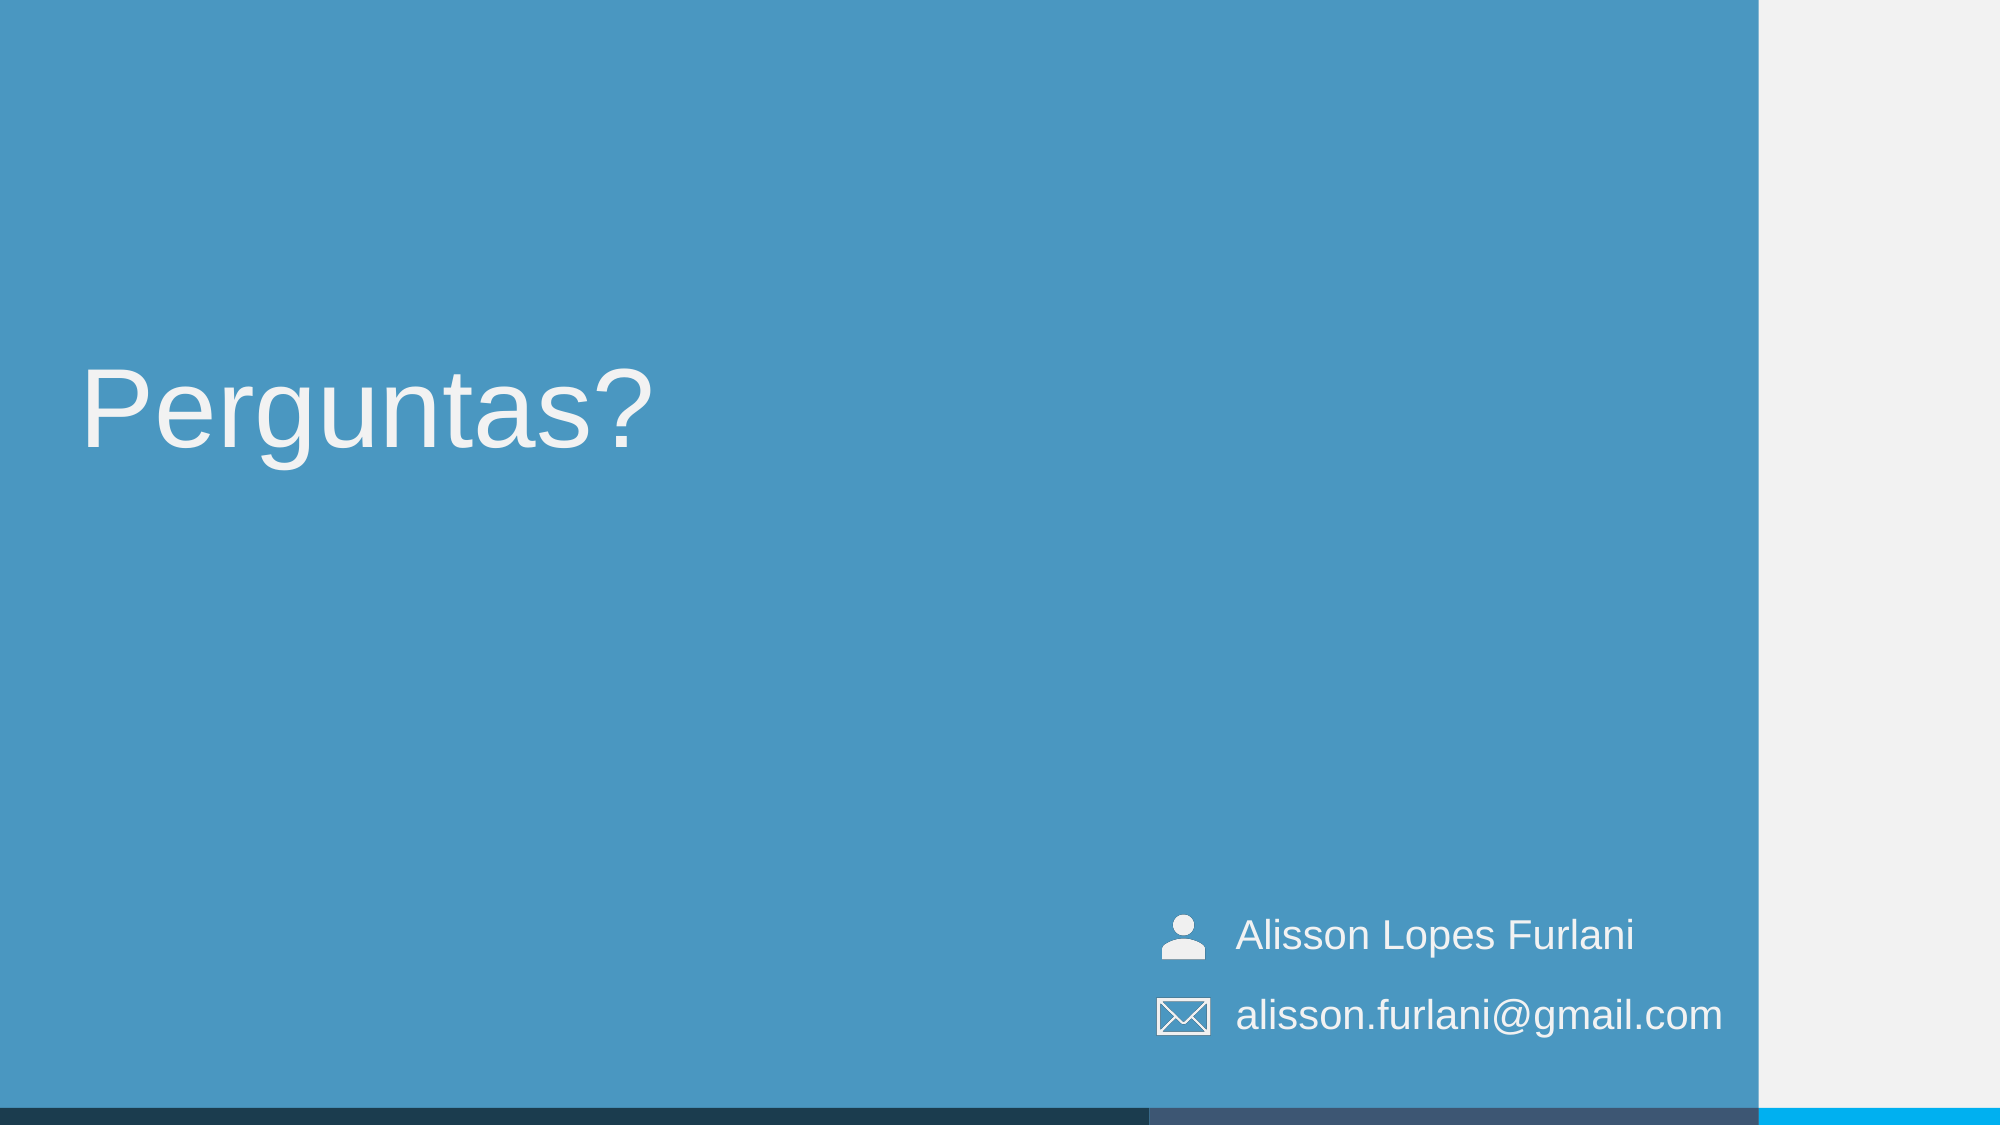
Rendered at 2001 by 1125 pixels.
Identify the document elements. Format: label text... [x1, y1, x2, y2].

list Alisson Lopes Furlani [1220, 902, 1740, 969]
title Perguntas? [64, 325, 1759, 496]
picture [1151, 984, 1216, 1049]
list alisson.furlani@gmail.com [1220, 983, 1740, 1050]
picture [1151, 905, 1216, 969]
